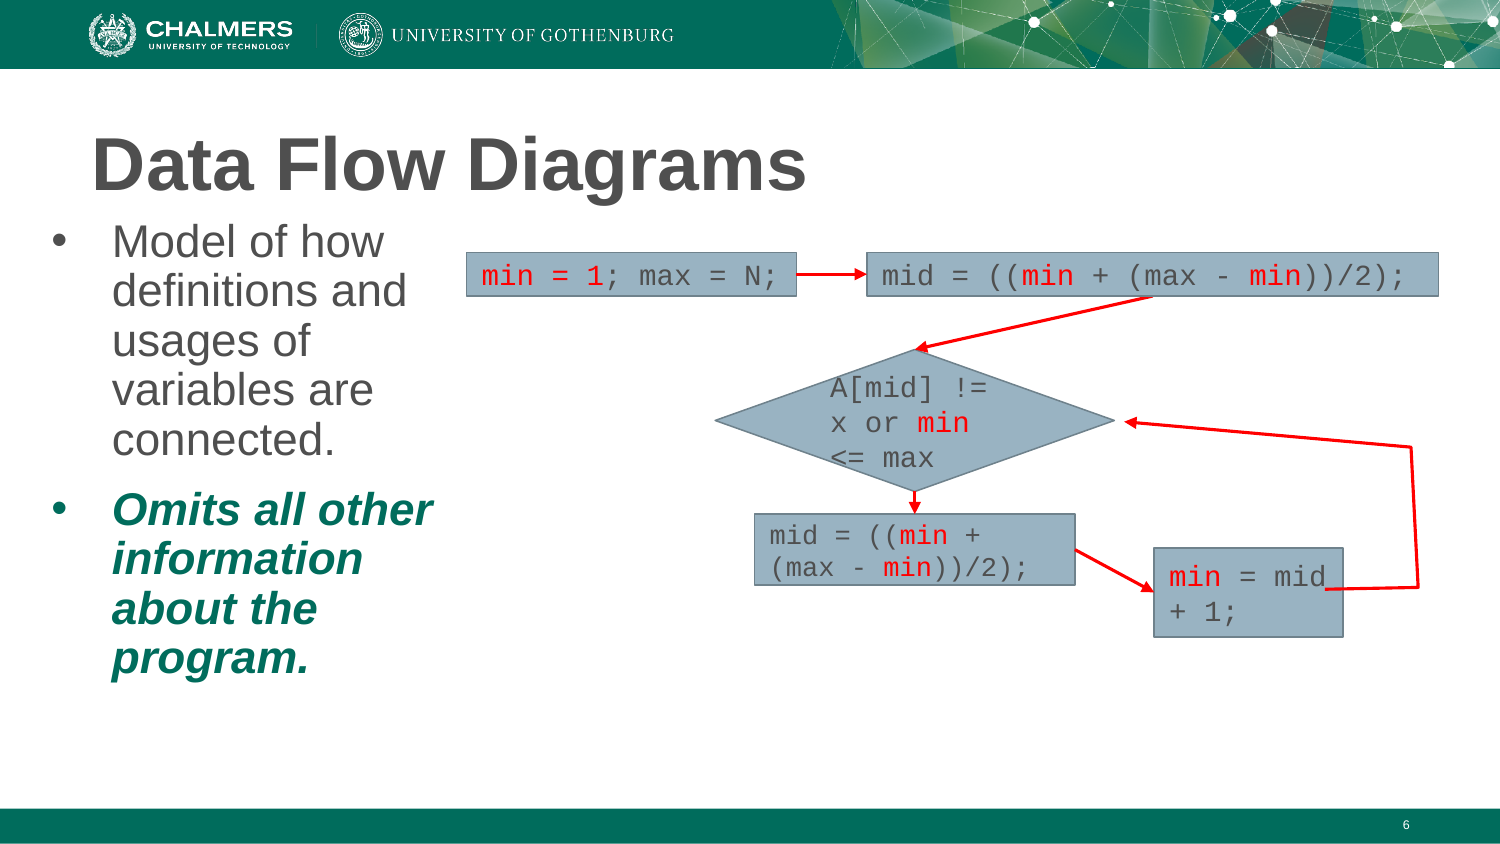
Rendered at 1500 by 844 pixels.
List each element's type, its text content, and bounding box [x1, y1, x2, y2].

list Model of how definitions and usages of variables are connected. Omits all other information about the program. [21, 210, 467, 743]
text_box [1124, 416, 1419, 590]
picture [64, 0, 696, 85]
slide_number ‹#› [1074, 809, 1425, 844]
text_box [914, 295, 1153, 350]
text_box min = mid + 1; [1154, 547, 1343, 637]
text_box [1074, 549, 1155, 593]
picture [759, 0, 1500, 68]
text_box min = 1; max = N; [466, 252, 797, 296]
title Data Flow Diagrams [76, 100, 1425, 211]
text_box mid = ((min + (max - min))/2); [754, 514, 1075, 586]
text_box A[mid] != x or min <= max [715, 351, 1115, 492]
text_box mid = ((min + (max - min))/2); [866, 252, 1439, 296]
